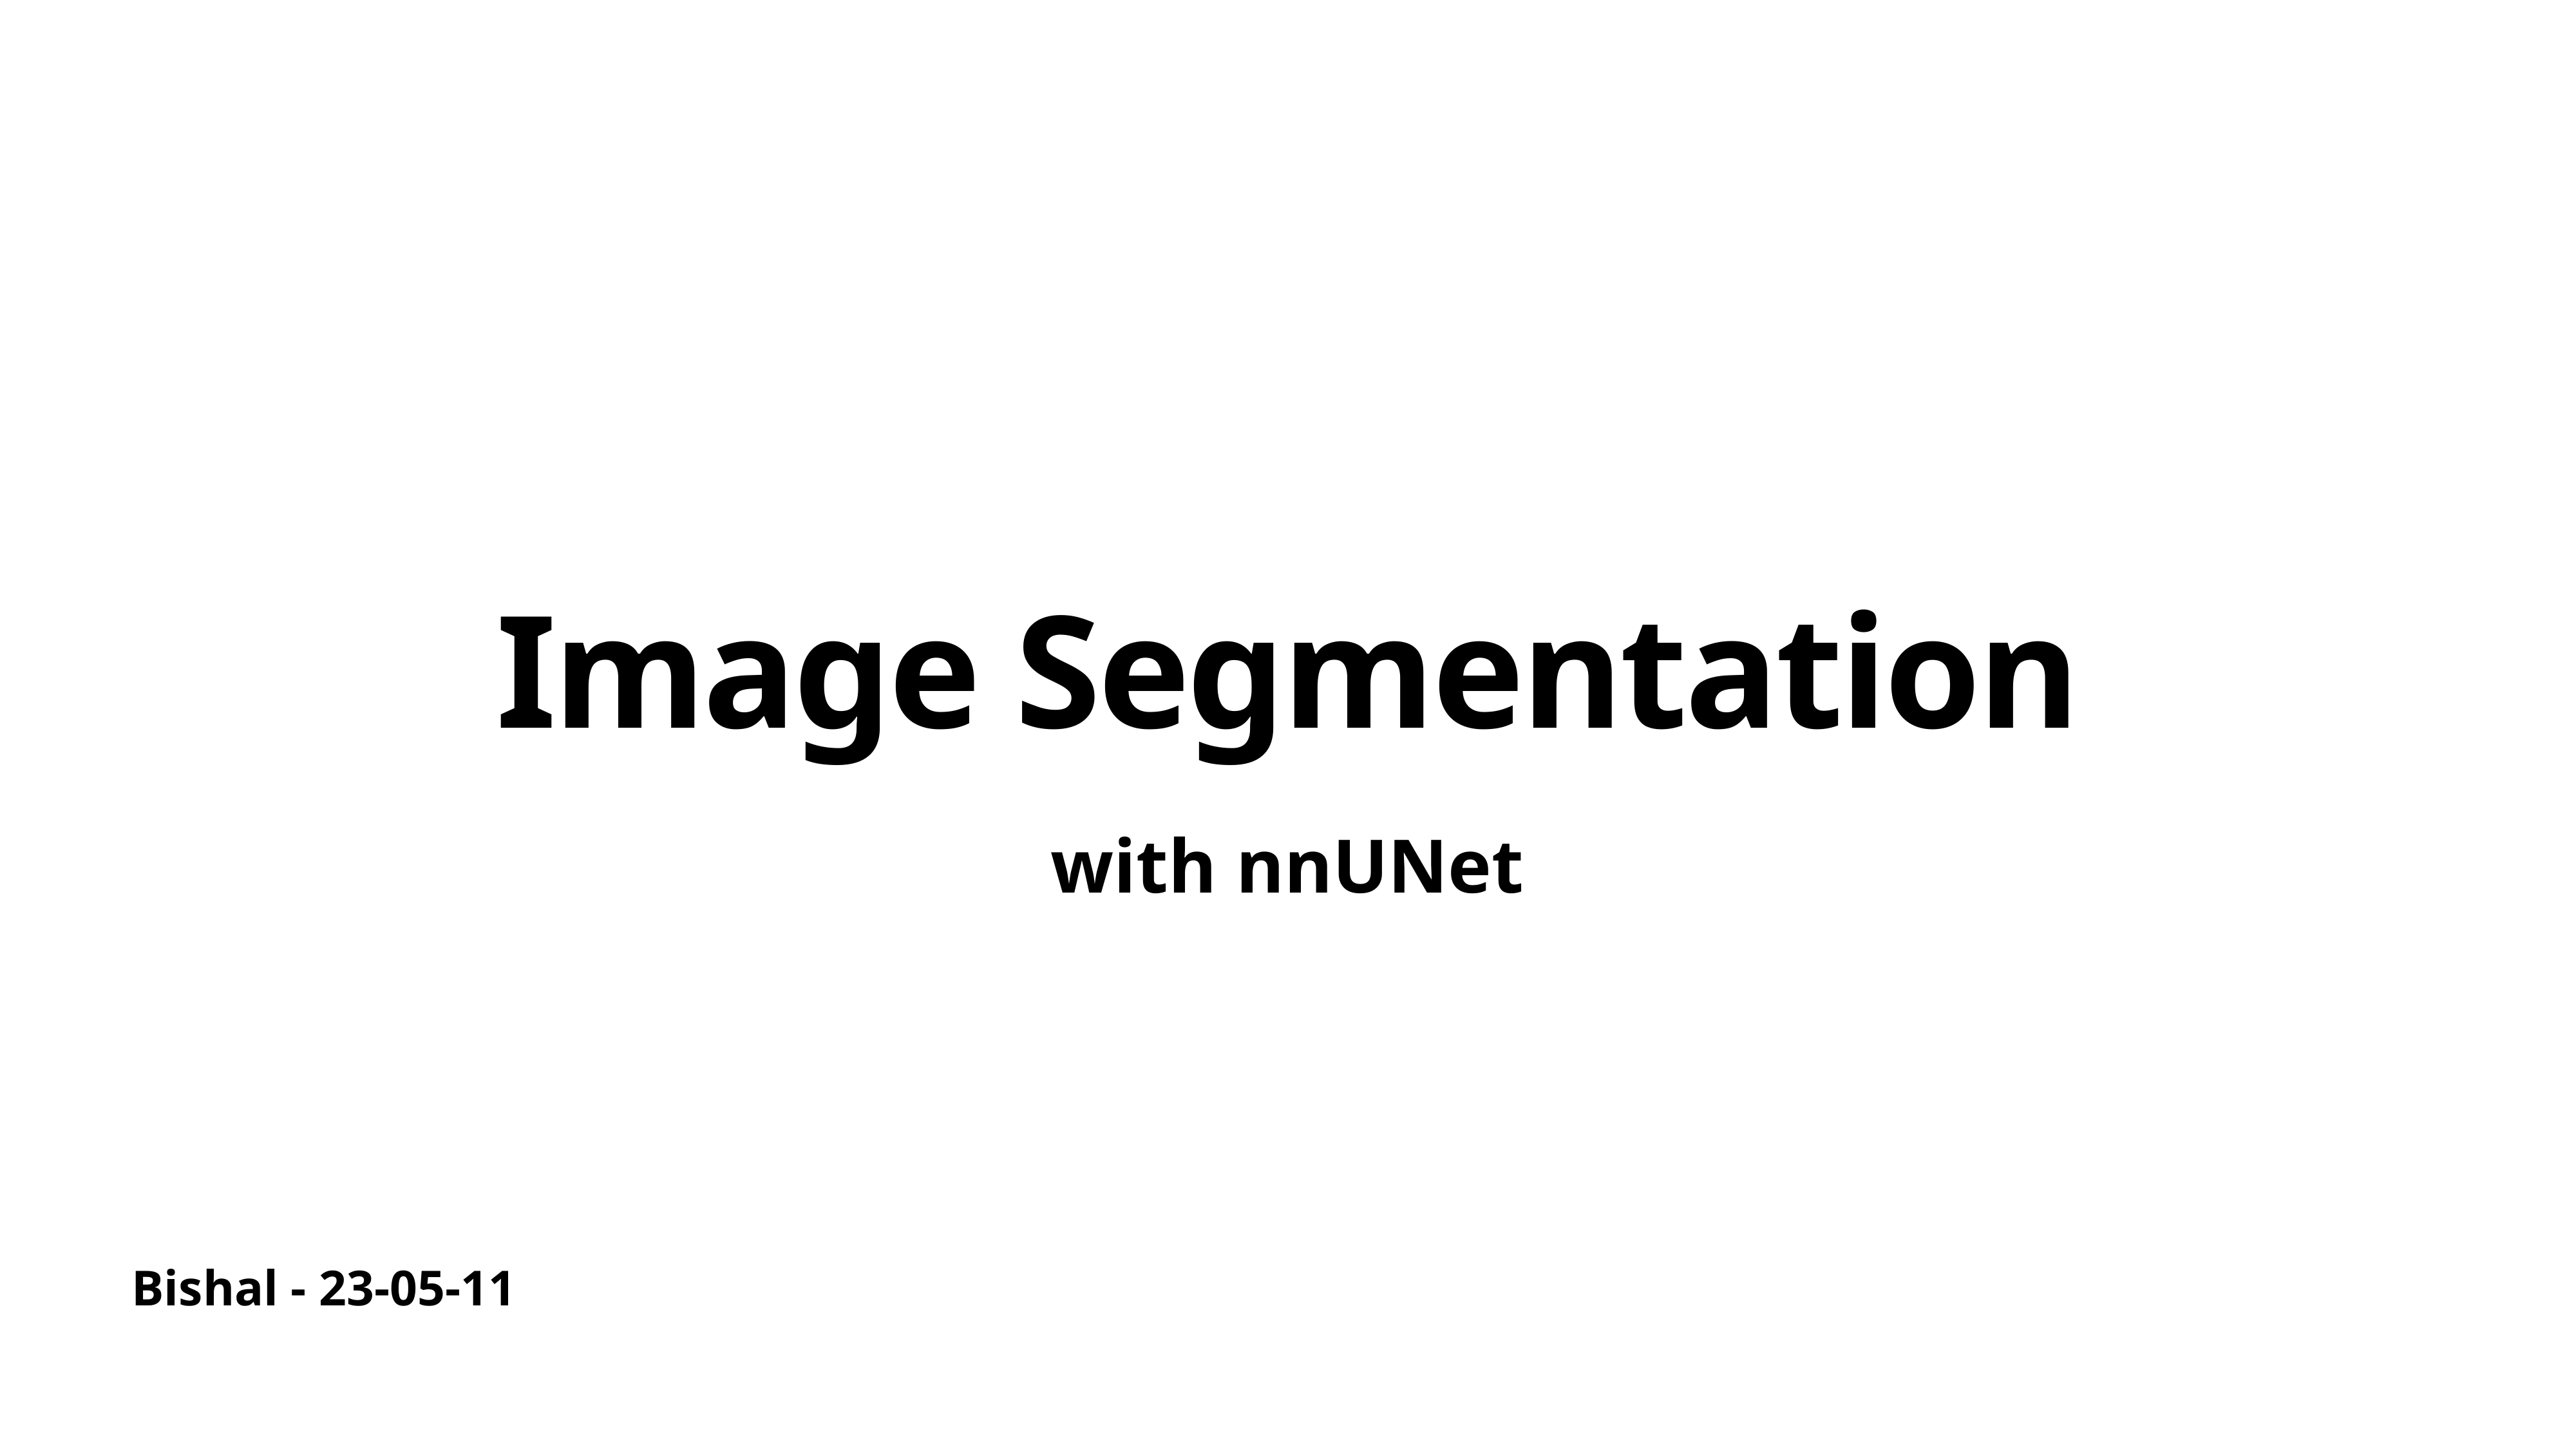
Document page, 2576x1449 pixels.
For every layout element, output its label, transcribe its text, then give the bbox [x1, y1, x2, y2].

subtitle with nnUNet [126, 762, 2448, 965]
list Bishal - 23-05-11 [126, 1252, 2448, 1321]
title Image Segmentation [127, 271, 2449, 764]
